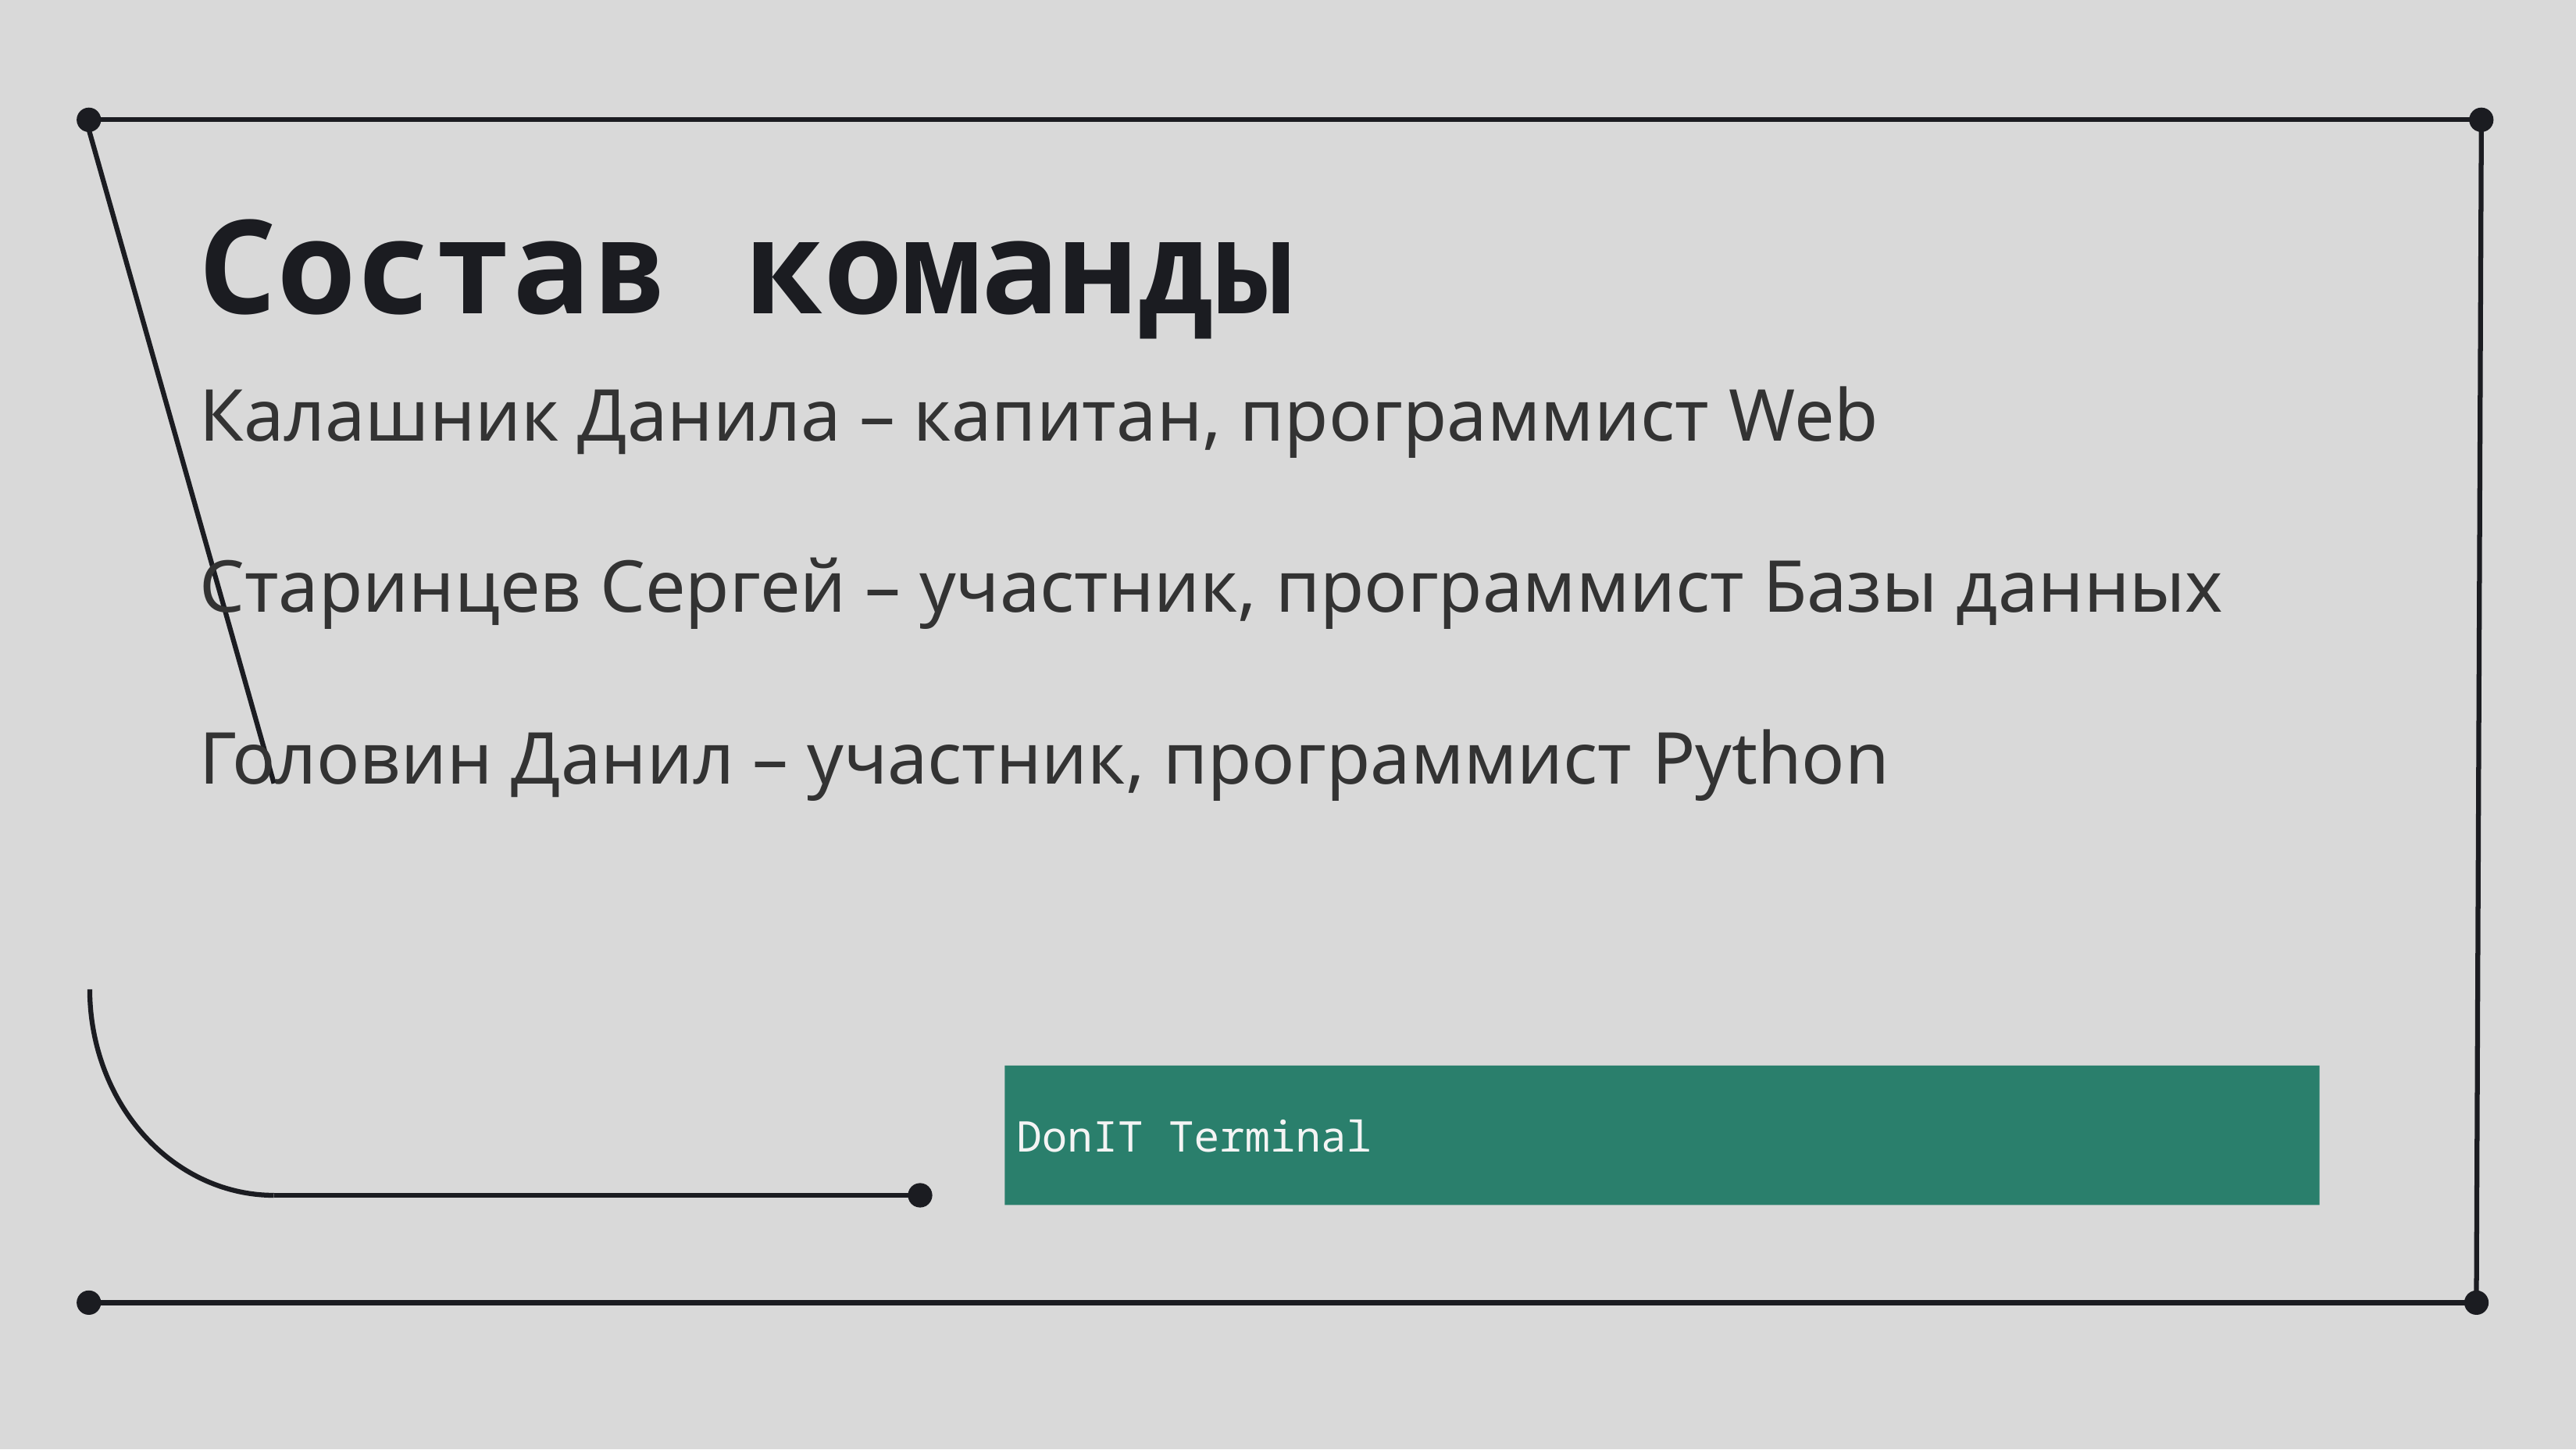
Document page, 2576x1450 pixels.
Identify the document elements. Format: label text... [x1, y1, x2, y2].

text_box [89, 989, 274, 1196]
text_box DonIT Terminal [1003, 1064, 2321, 1207]
text_box Состав команды [187, 177, 2264, 346]
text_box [2476, 129, 2482, 1293]
text_box Калашник Данила – капитан, программист Web Старинцев Сергей – участник, программист Базы данных Головин Данил – участник, программист Python [187, 363, 2271, 805]
text_box [77, 108, 100, 131]
text_box [2465, 1292, 2489, 1314]
text_box [2470, 108, 2493, 131]
text_box [908, 1184, 932, 1207]
text_box [77, 1291, 101, 1314]
